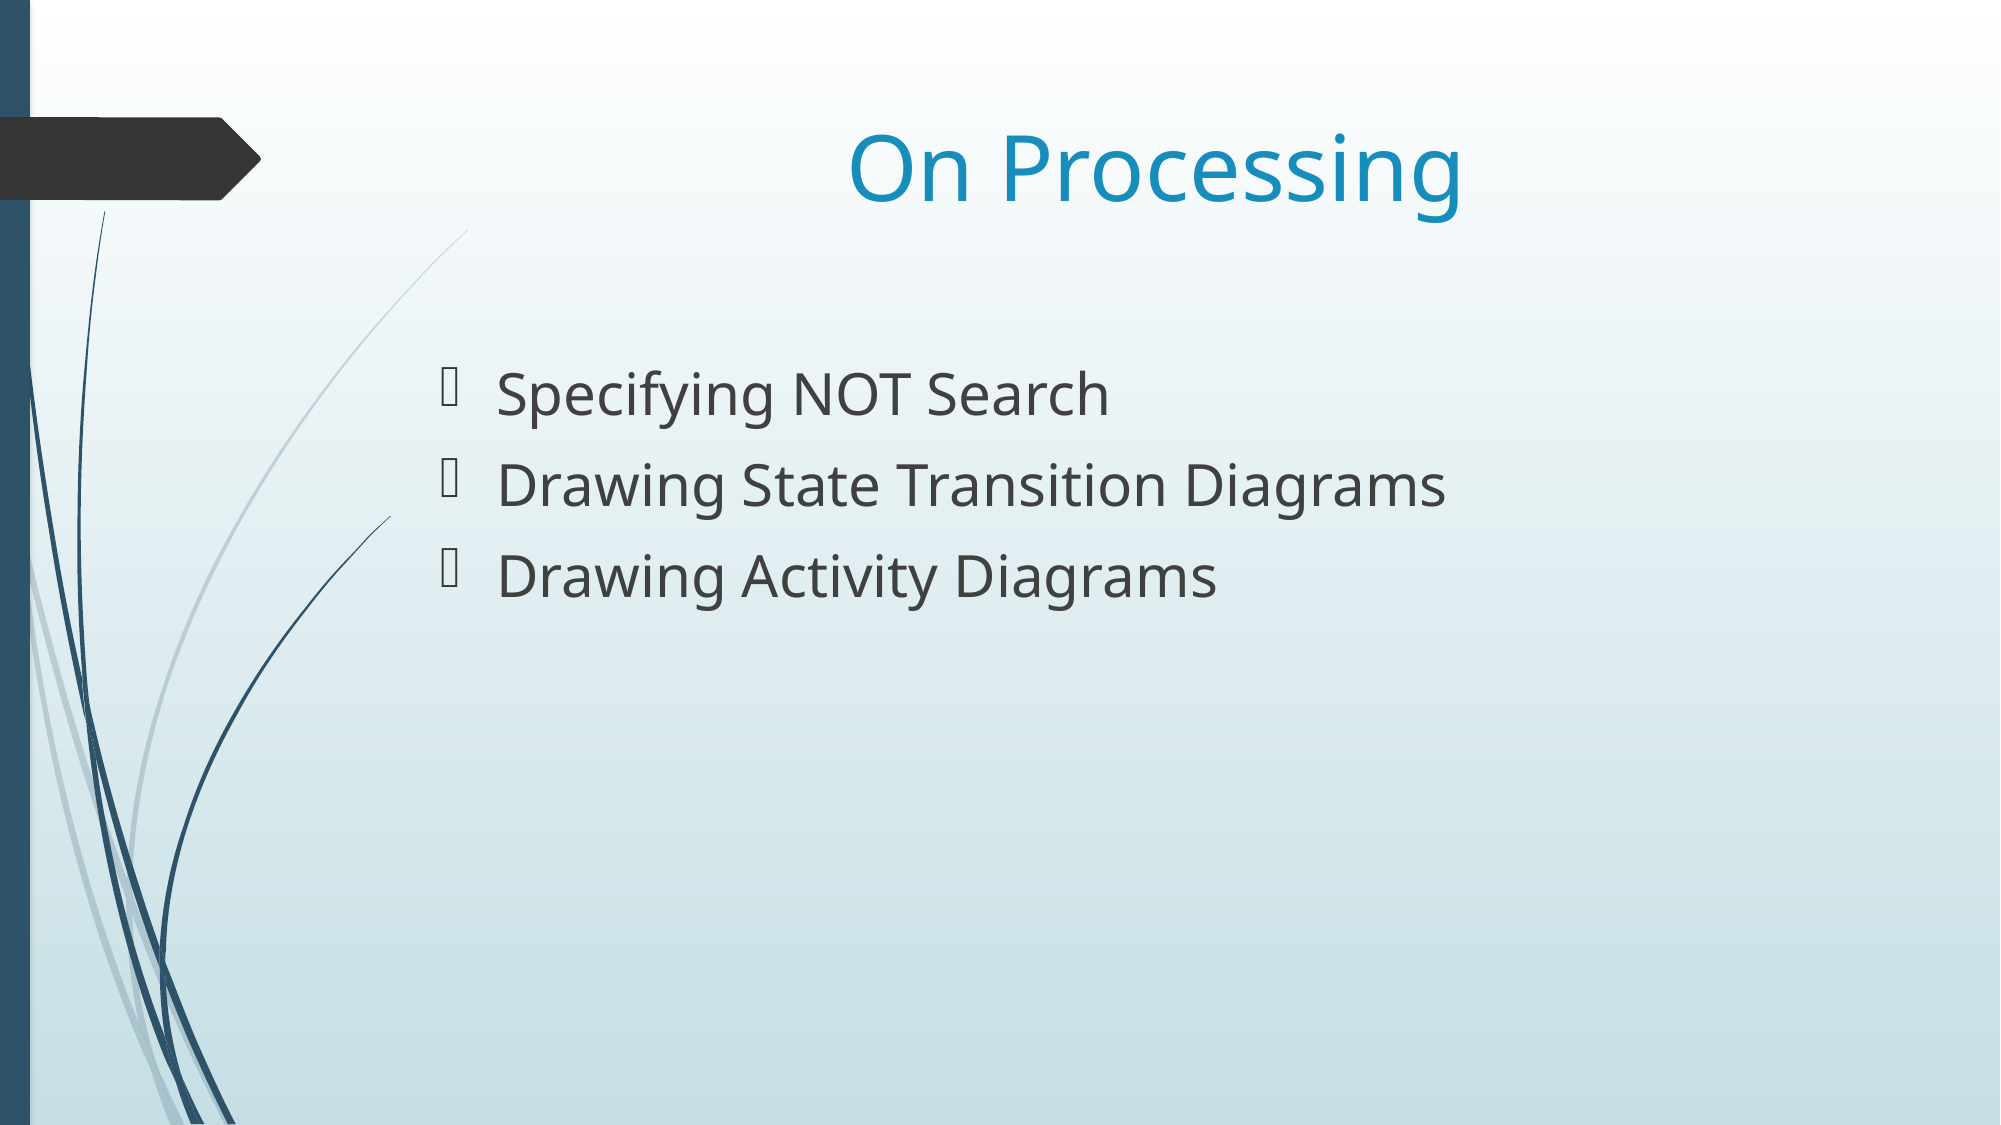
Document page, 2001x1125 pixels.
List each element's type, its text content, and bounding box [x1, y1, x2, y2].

list Specifying NOT Search Drawing State Transition Diagrams Drawing Activity Diagrams [424, 350, 1888, 970]
title On Processing [425, 102, 1888, 313]
